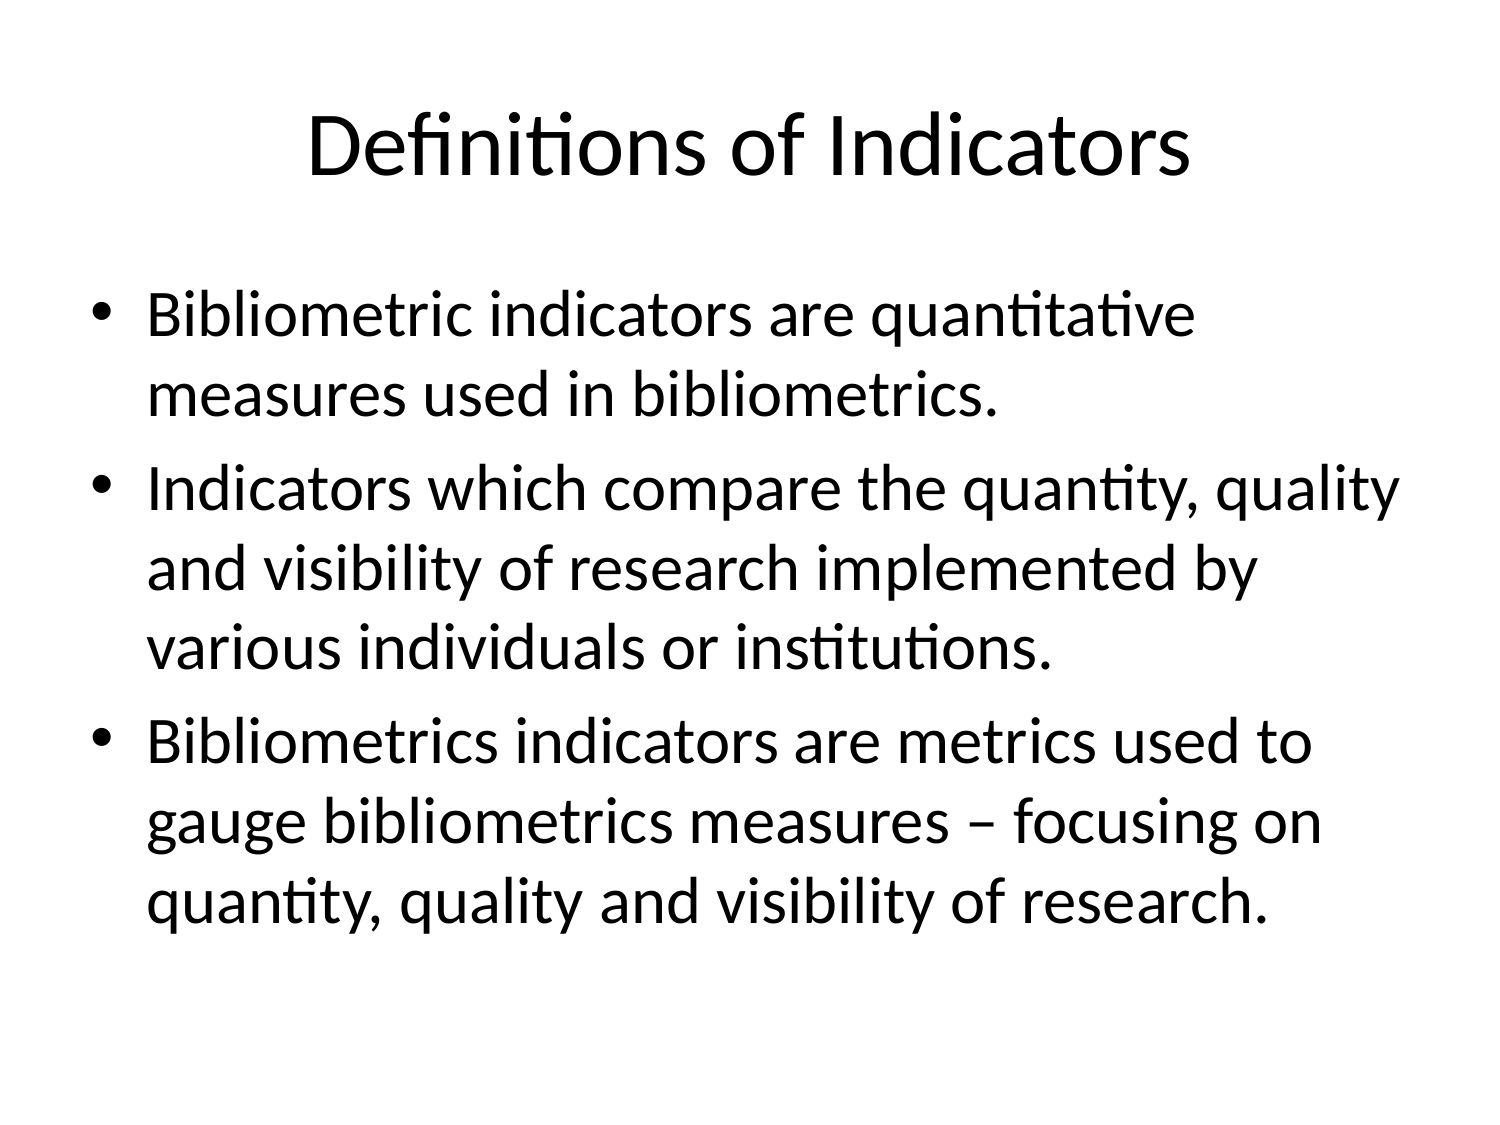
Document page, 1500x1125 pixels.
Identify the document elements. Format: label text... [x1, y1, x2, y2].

title Definitions of Indicators [75, 45, 1425, 233]
list Bibliometric indicators are quantitative measures used in bibliometrics. Indicators which compare the quantity, quality and visibility of research implemented by various individuals or institutions. Bibliometrics indicators are metrics used to gauge bibliometrics measures – focusing on quantity, quality and visibility of research. [75, 262, 1425, 1005]
